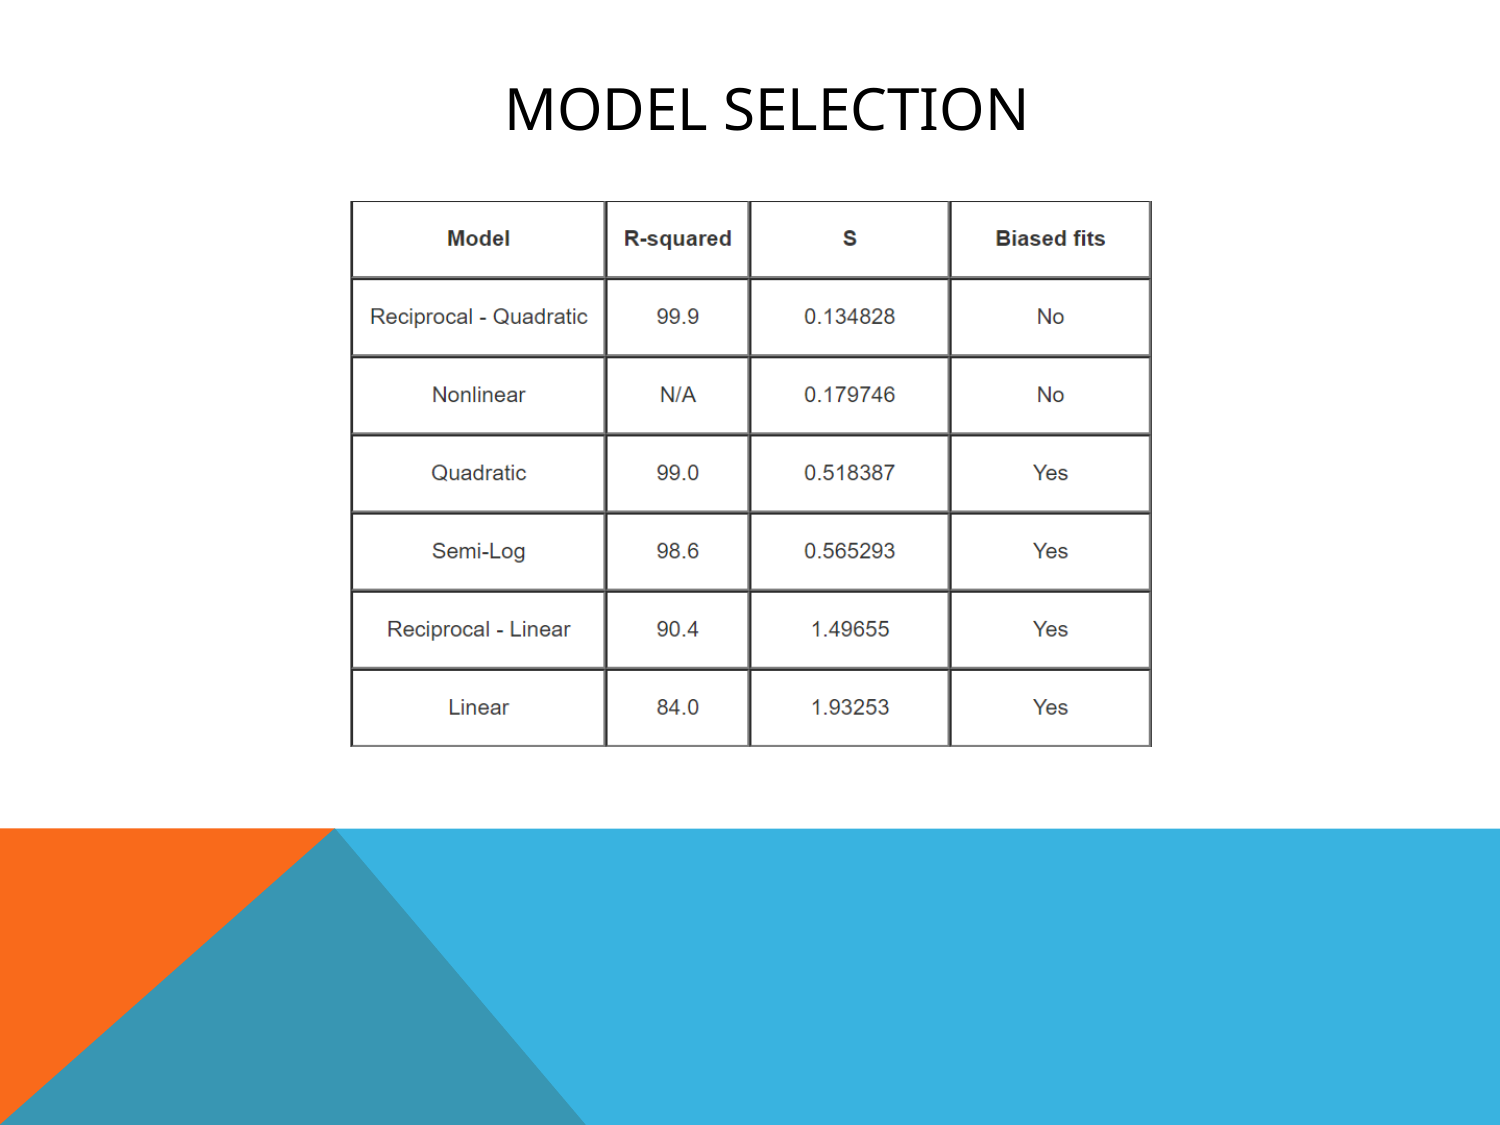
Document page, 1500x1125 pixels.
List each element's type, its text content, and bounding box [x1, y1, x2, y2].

title Model selection [150, 62, 1384, 153]
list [349, 200, 1154, 748]
